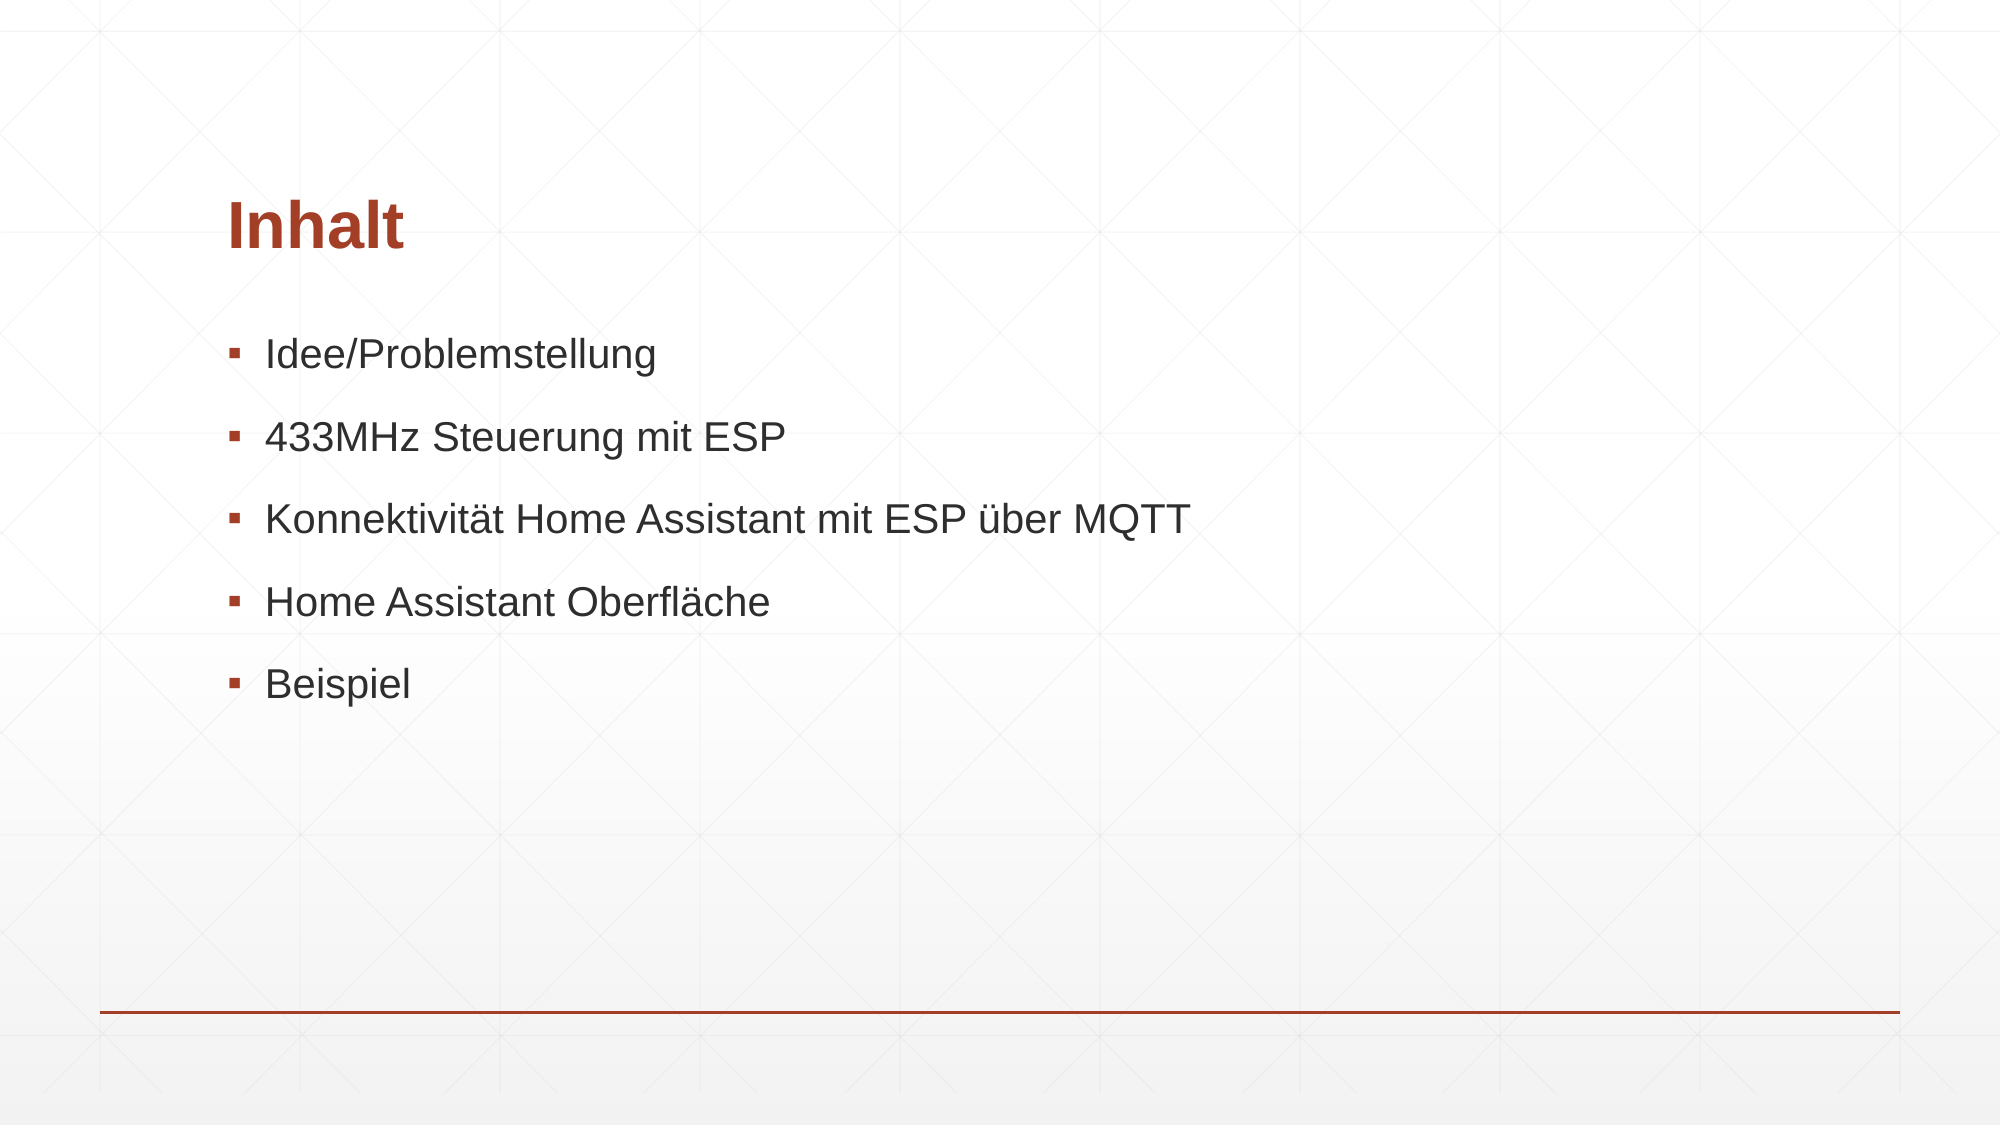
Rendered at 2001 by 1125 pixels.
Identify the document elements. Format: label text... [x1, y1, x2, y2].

list Idee/Problemstellung 433MHz Steuerung mit ESP Konnektivität Home Assistant mit ESP über MQTT Home Assistant Oberfläche Beispiel [212, 324, 1788, 950]
title Inhalt [212, 82, 1788, 271]
